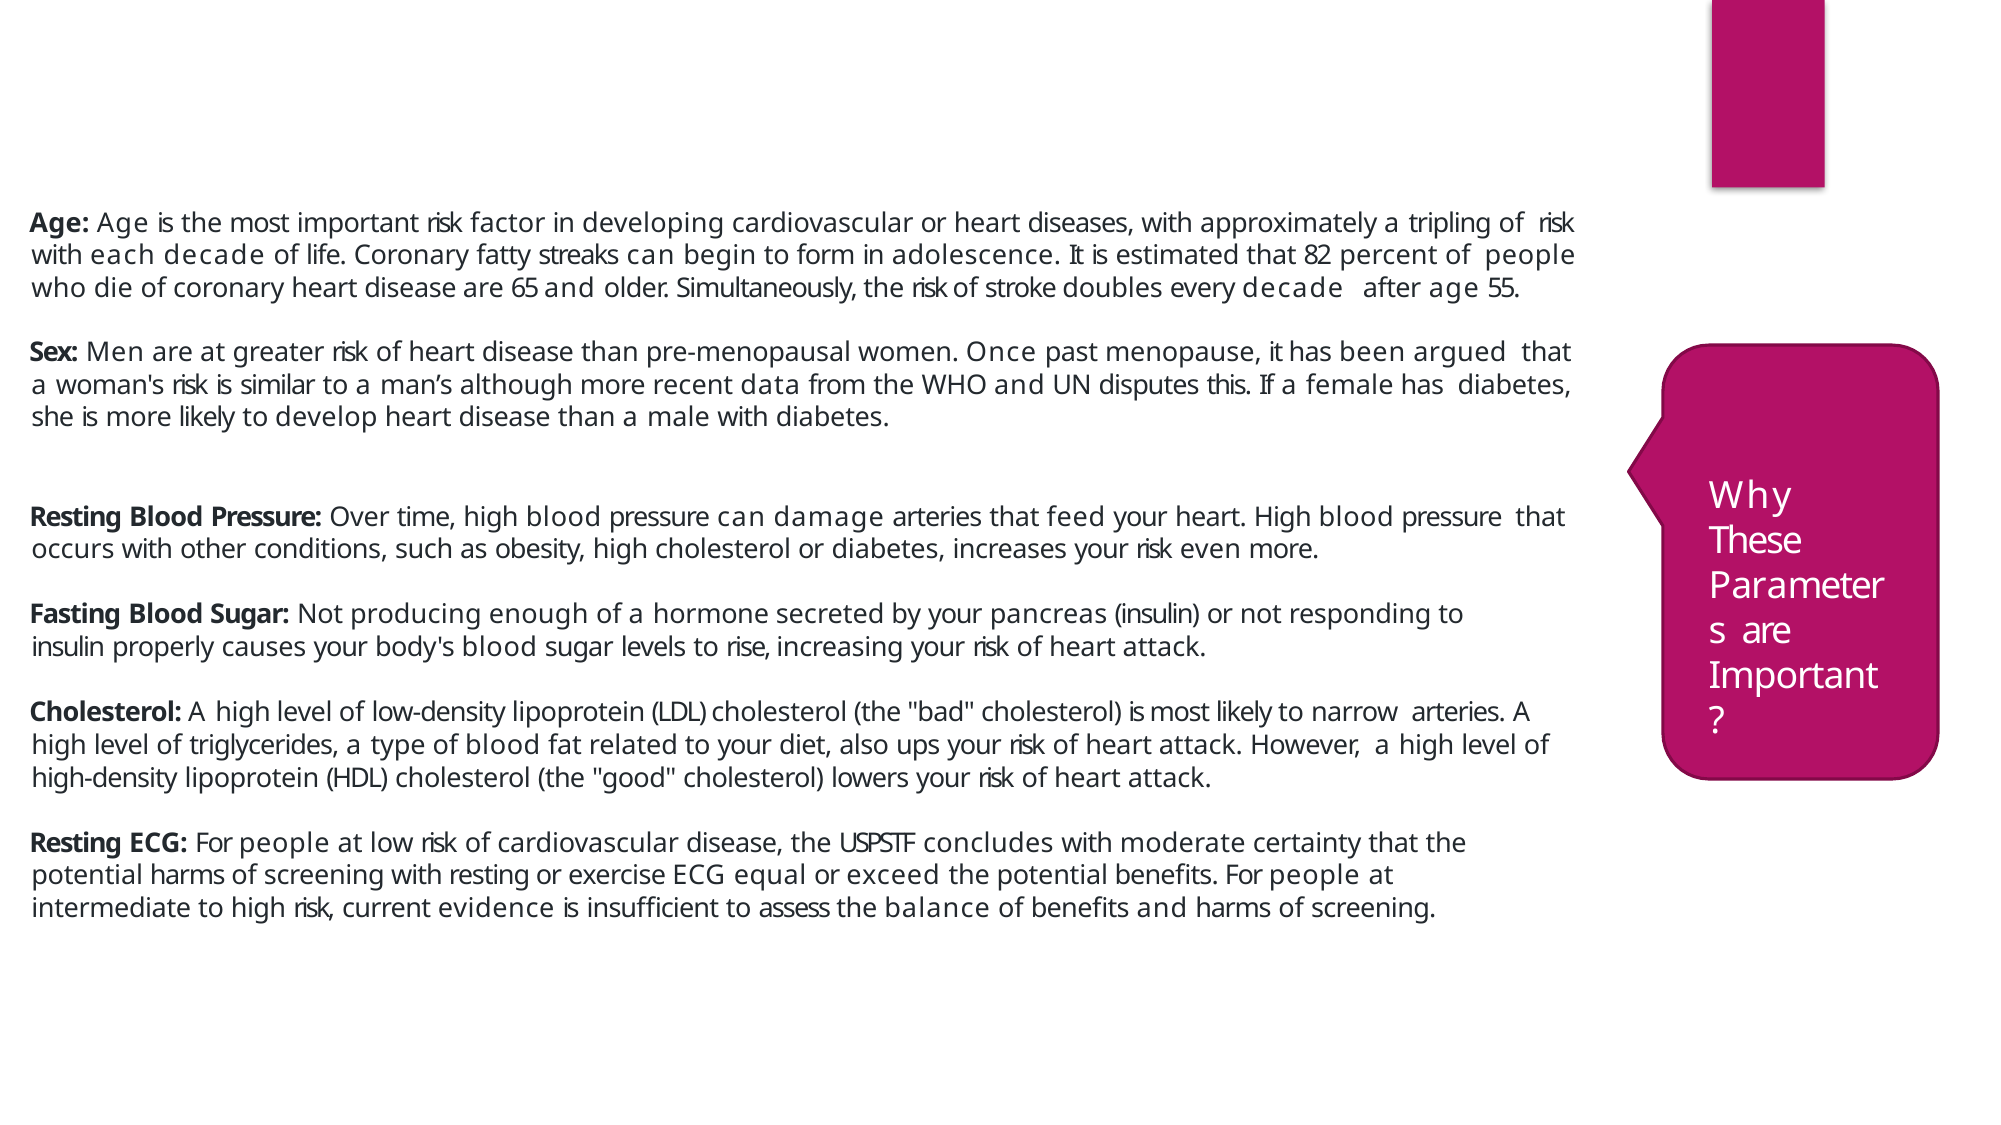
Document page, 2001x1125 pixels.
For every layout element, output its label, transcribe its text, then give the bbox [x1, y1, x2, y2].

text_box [1626, 343, 1940, 781]
text_box Resting Blood Pressure: Over time, high blood pressure can damage arteries that feed your heart. High blood pressure that occurs with other conditions, such as obesity, high cholesterol or diabetes, increases your risk even more. [27, 496, 1573, 565]
text_box Cholesterol: A high level of low-density lipoprotein (LDL) cholesterol (the "bad" cholesterol) is most likely to narrow arteries. A high level of triglycerides, a type of blood fat related to your diet, also ups your risk of heart attack. However, a high level of high-density lipoprotein (HDL) cholesterol (the "good" cholesterol) lowers your risk of heart attack. Resting ECG: For people at low risk of cardiovascular disease, the USPSTF concludes with moderate certainty that the potential harms of screening with resting or exercise ECG equal or exceed the potential benefits. For people at intermediate to high risk, current evidence is insufficient to assess the balance of benefits and harms of screening. [27, 692, 1592, 923]
text_box Age: Age is the most important risk factor in developing cardiovascular or heart diseases, with approximately a tripling of risk with each decade of life. Coronary fatty streaks can begin to form in adolescence. It is estimated that 82 percent of people who die of coronary heart disease are 65 and older. Simultaneously, the risk of stroke doubles every decade after age 55. Sex: Men are at greater risk of heart disease than pre-menopausal women. Once past menopause, it has been argued that a woman's risk is similar to a man’s although more recent data from the WHO and UN disputes this. If a female has diabetes, she is more likely to develop heart disease than a male with diabetes. [27, 203, 1609, 433]
text_box Fasting Blood Sugar: Not producing enough of a hormone secreted by your pancreas (insulin) or not responding to insulin properly causes your body's blood sugar levels to rise, increasing your risk of heart attack. [27, 594, 1532, 662]
